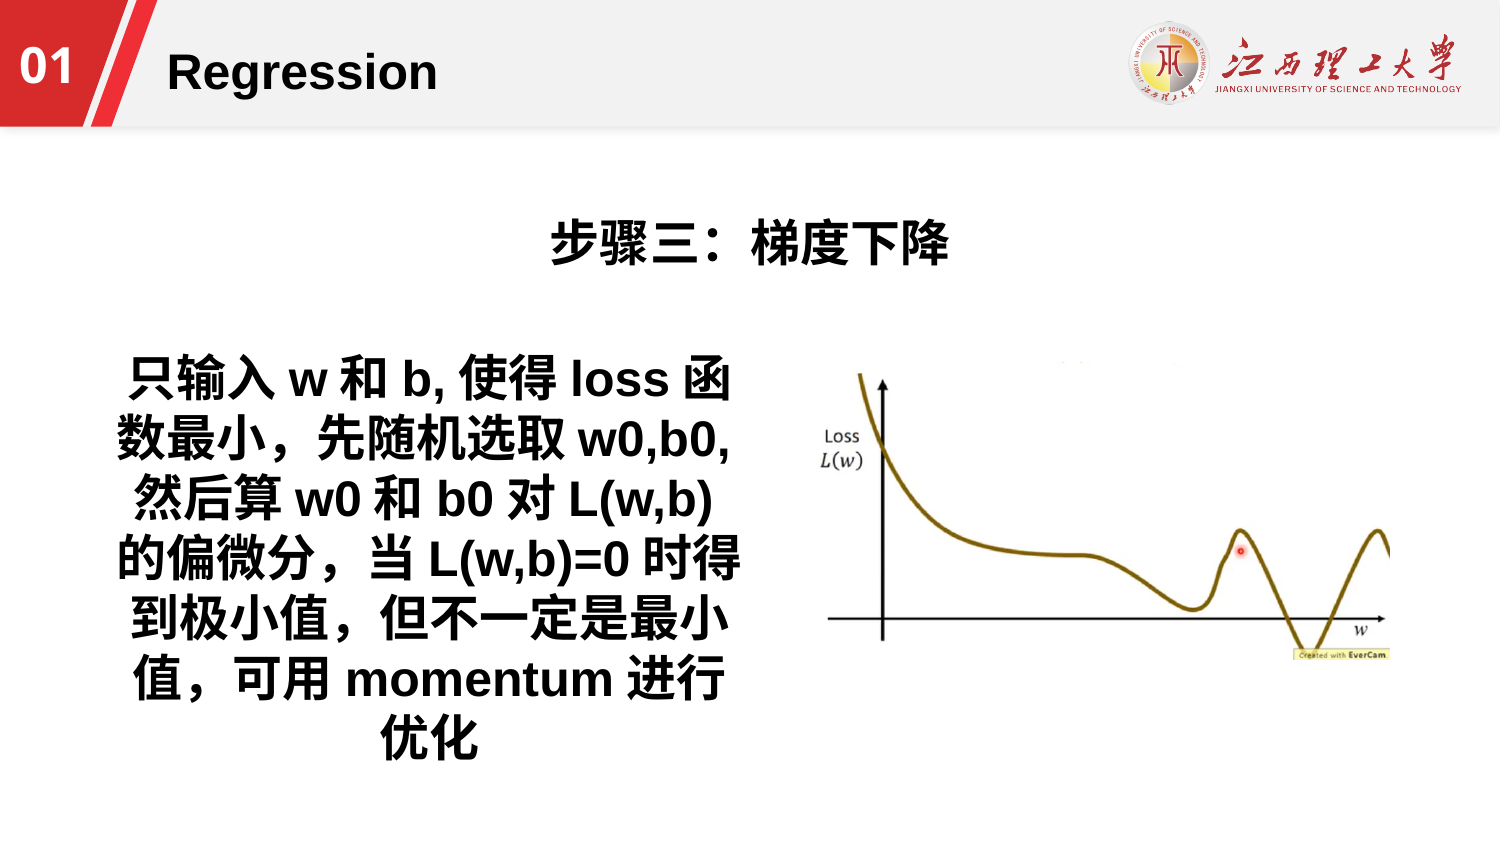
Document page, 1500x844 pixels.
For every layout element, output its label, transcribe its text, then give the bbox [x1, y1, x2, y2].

text_box 只输入w和b,使得loss函数最小，先随机选取w0,b0,然后算w0和b0对L(w,b)的偏微分，当L(w,b)=0时得到极小值，但不一定是最小值，可用momentum进行优化 [100, 339, 759, 774]
text_box 步骤三：梯度下降 [381, 204, 1119, 280]
picture [808, 362, 1390, 661]
picture [1128, 18, 1470, 108]
